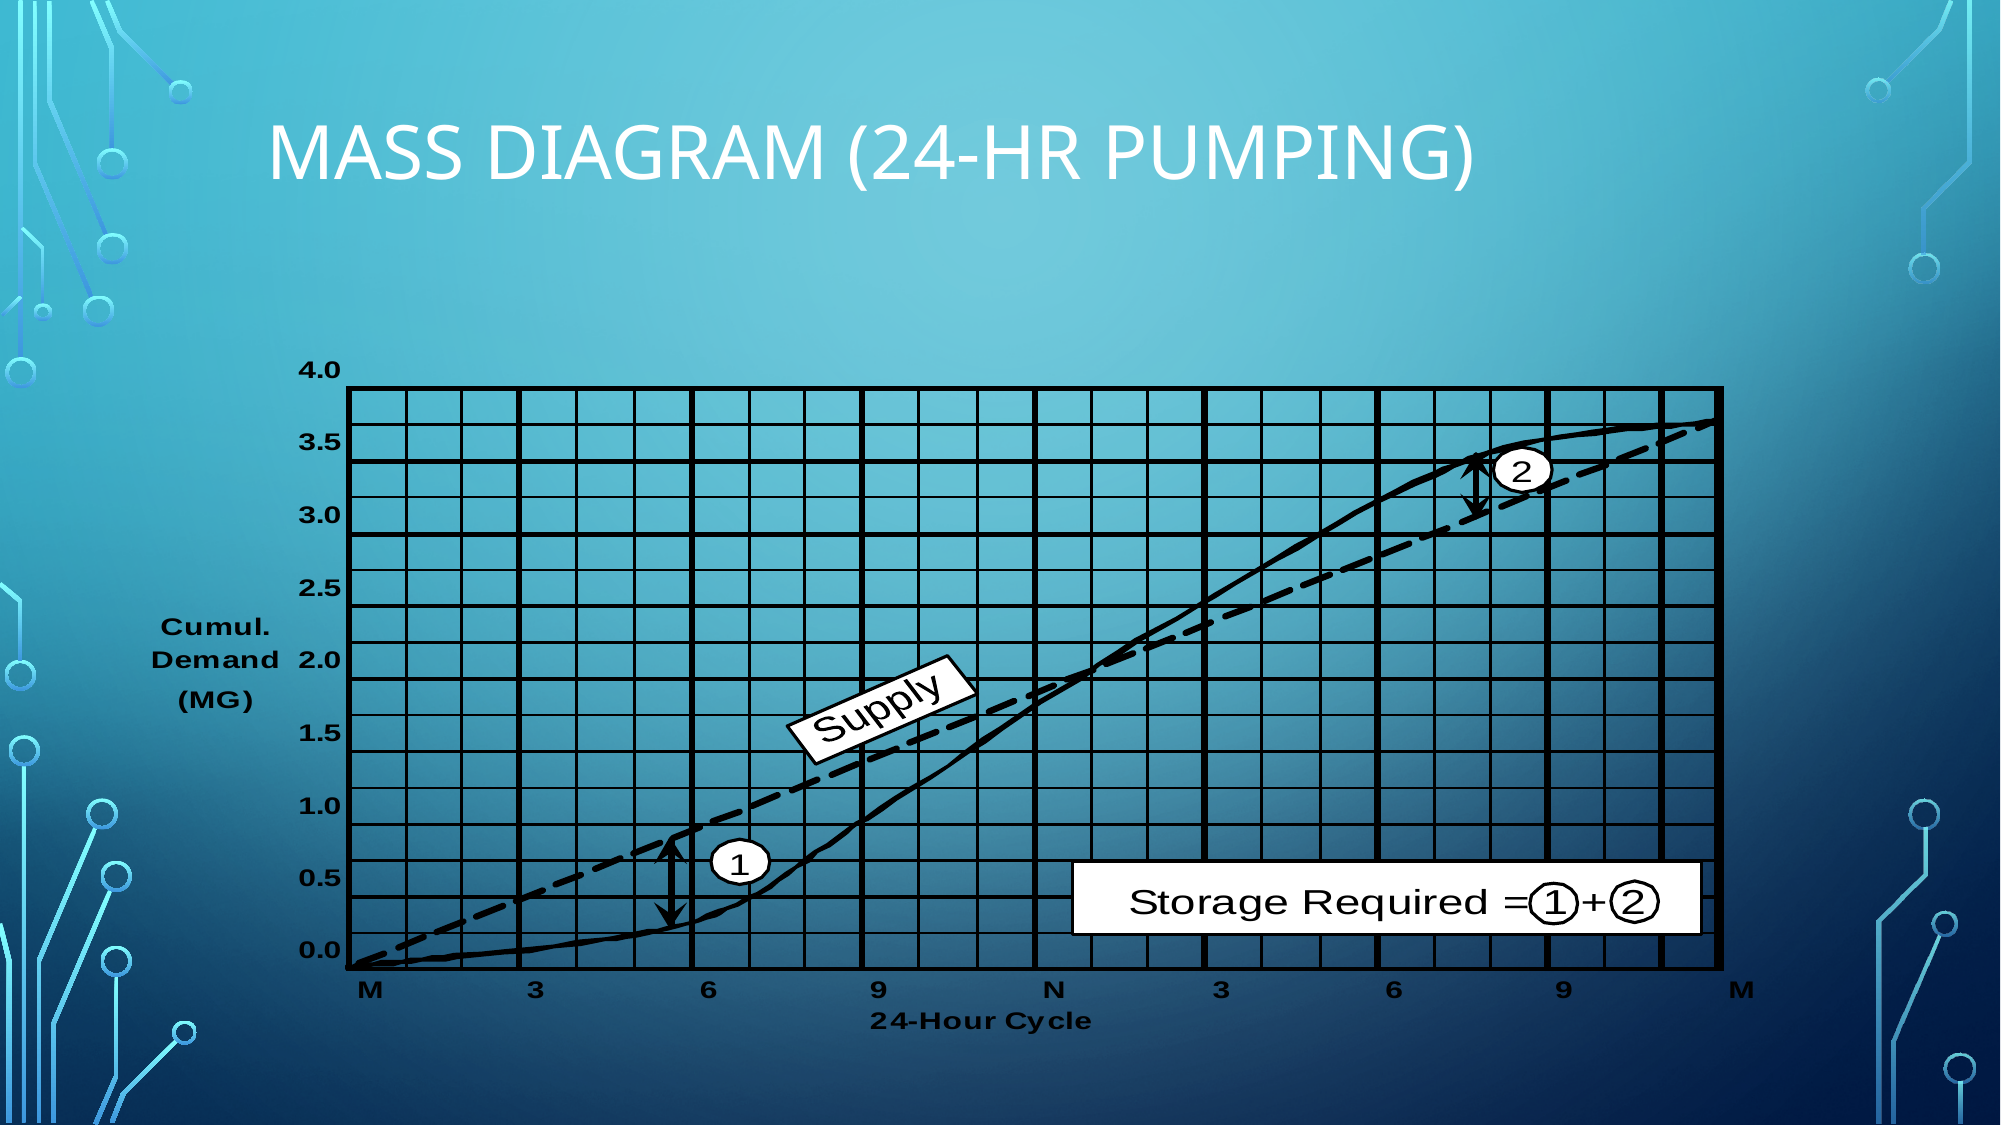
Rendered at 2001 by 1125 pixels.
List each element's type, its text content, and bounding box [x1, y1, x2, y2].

picture [133, 312, 1839, 1038]
title Mass Diagram (24-hr pumping) [251, 35, 2000, 275]
